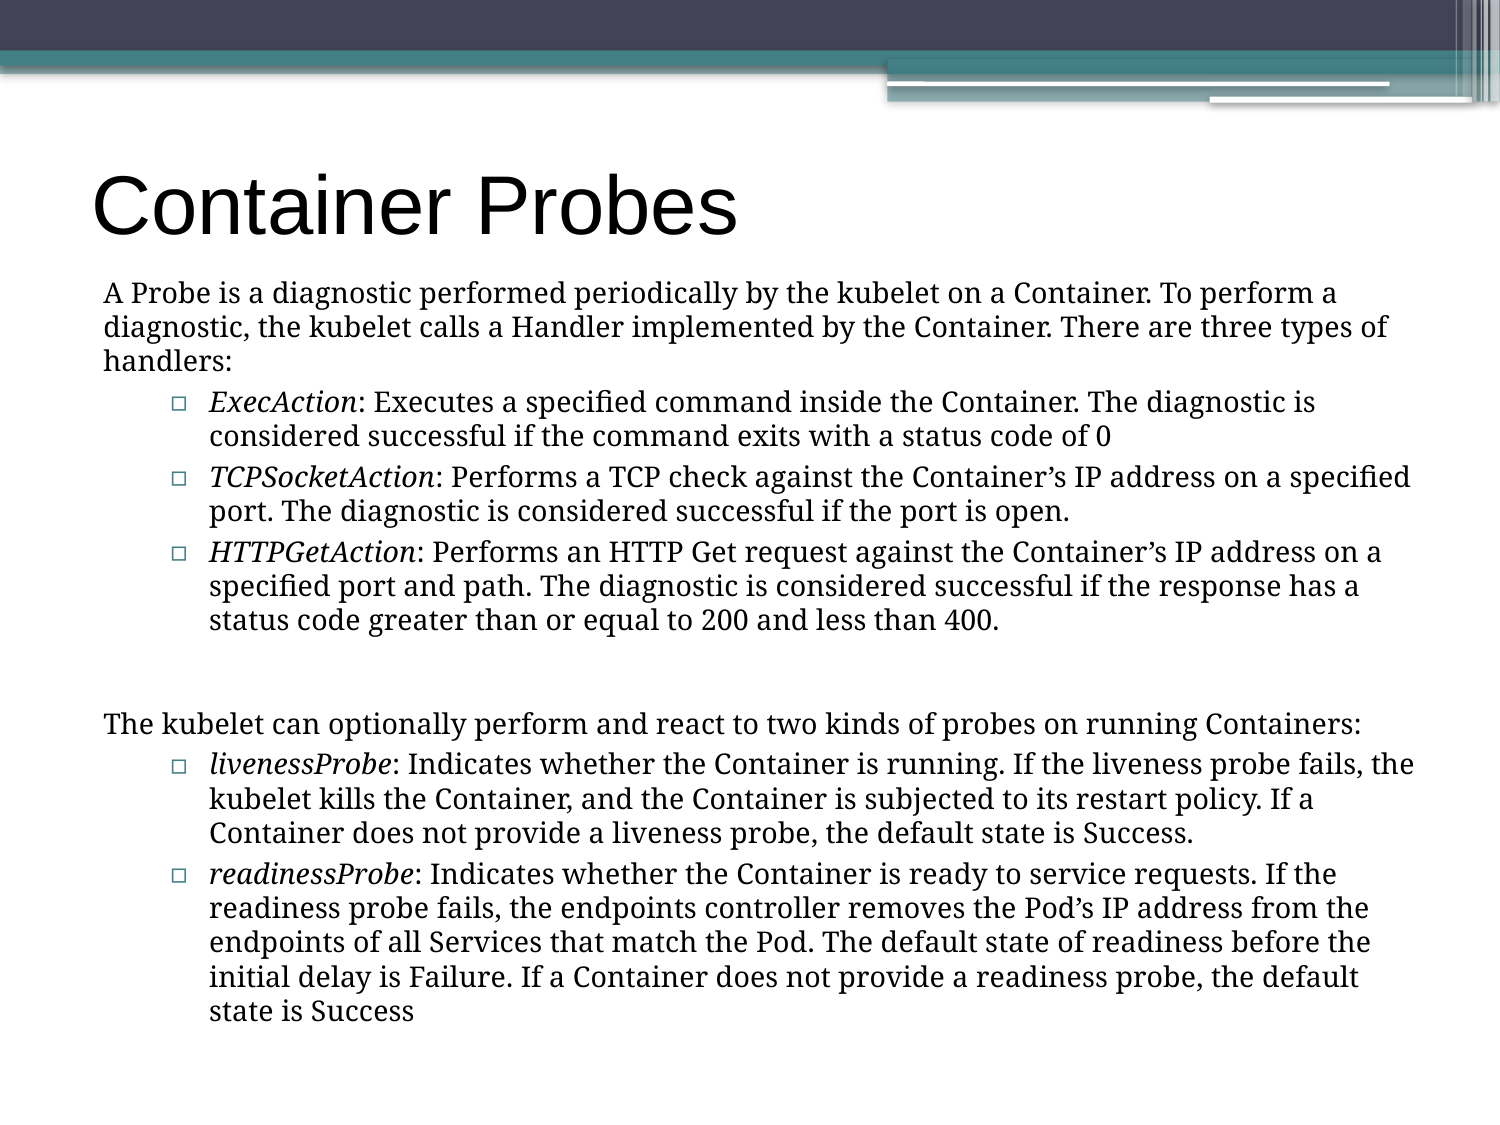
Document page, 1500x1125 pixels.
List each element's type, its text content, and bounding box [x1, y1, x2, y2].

title Container Probes [76, 113, 1427, 289]
list A Probe is a diagnostic performed periodically by the kubelet on a Container. To perform a diagnostic, the kubelet calls a Handler implemented by the Container. There are three types of handlers: ExecAction: Executes a specified command inside the Container. The diagnostic is considered successful if the command exits with a status code of 0 TCPSocketAction: Performs a TCP check against the Container’s IP address on a specified port. The diagnostic is considered successful if the port is open. HTTPGetAction: Performs an HTTP Get request against the Container’s IP address on a specified port and path. The diagnostic is considered successful if the response has a status code greater than or equal to 200 and less than 400. The kubelet can optionally perform and react to two kinds of probes on running Containers: livenessProbe: Indicates whether the Container is running. If the liveness probe fails, the kubelet kills the Container, and the Container is subjected to its restart policy. If a Container does not provide a liveness probe, the default state is Success. readinessProbe: Indicates whether the Container is ready to service requests. If the readiness probe fails, the endpoints controller removes the Pod’s IP address from the endpoints of all Services that match the Pod. The default state of readiness before the initial delay is Failure. If a Container does not provide a readiness probe, the default state is Success [88, 267, 1439, 1035]
